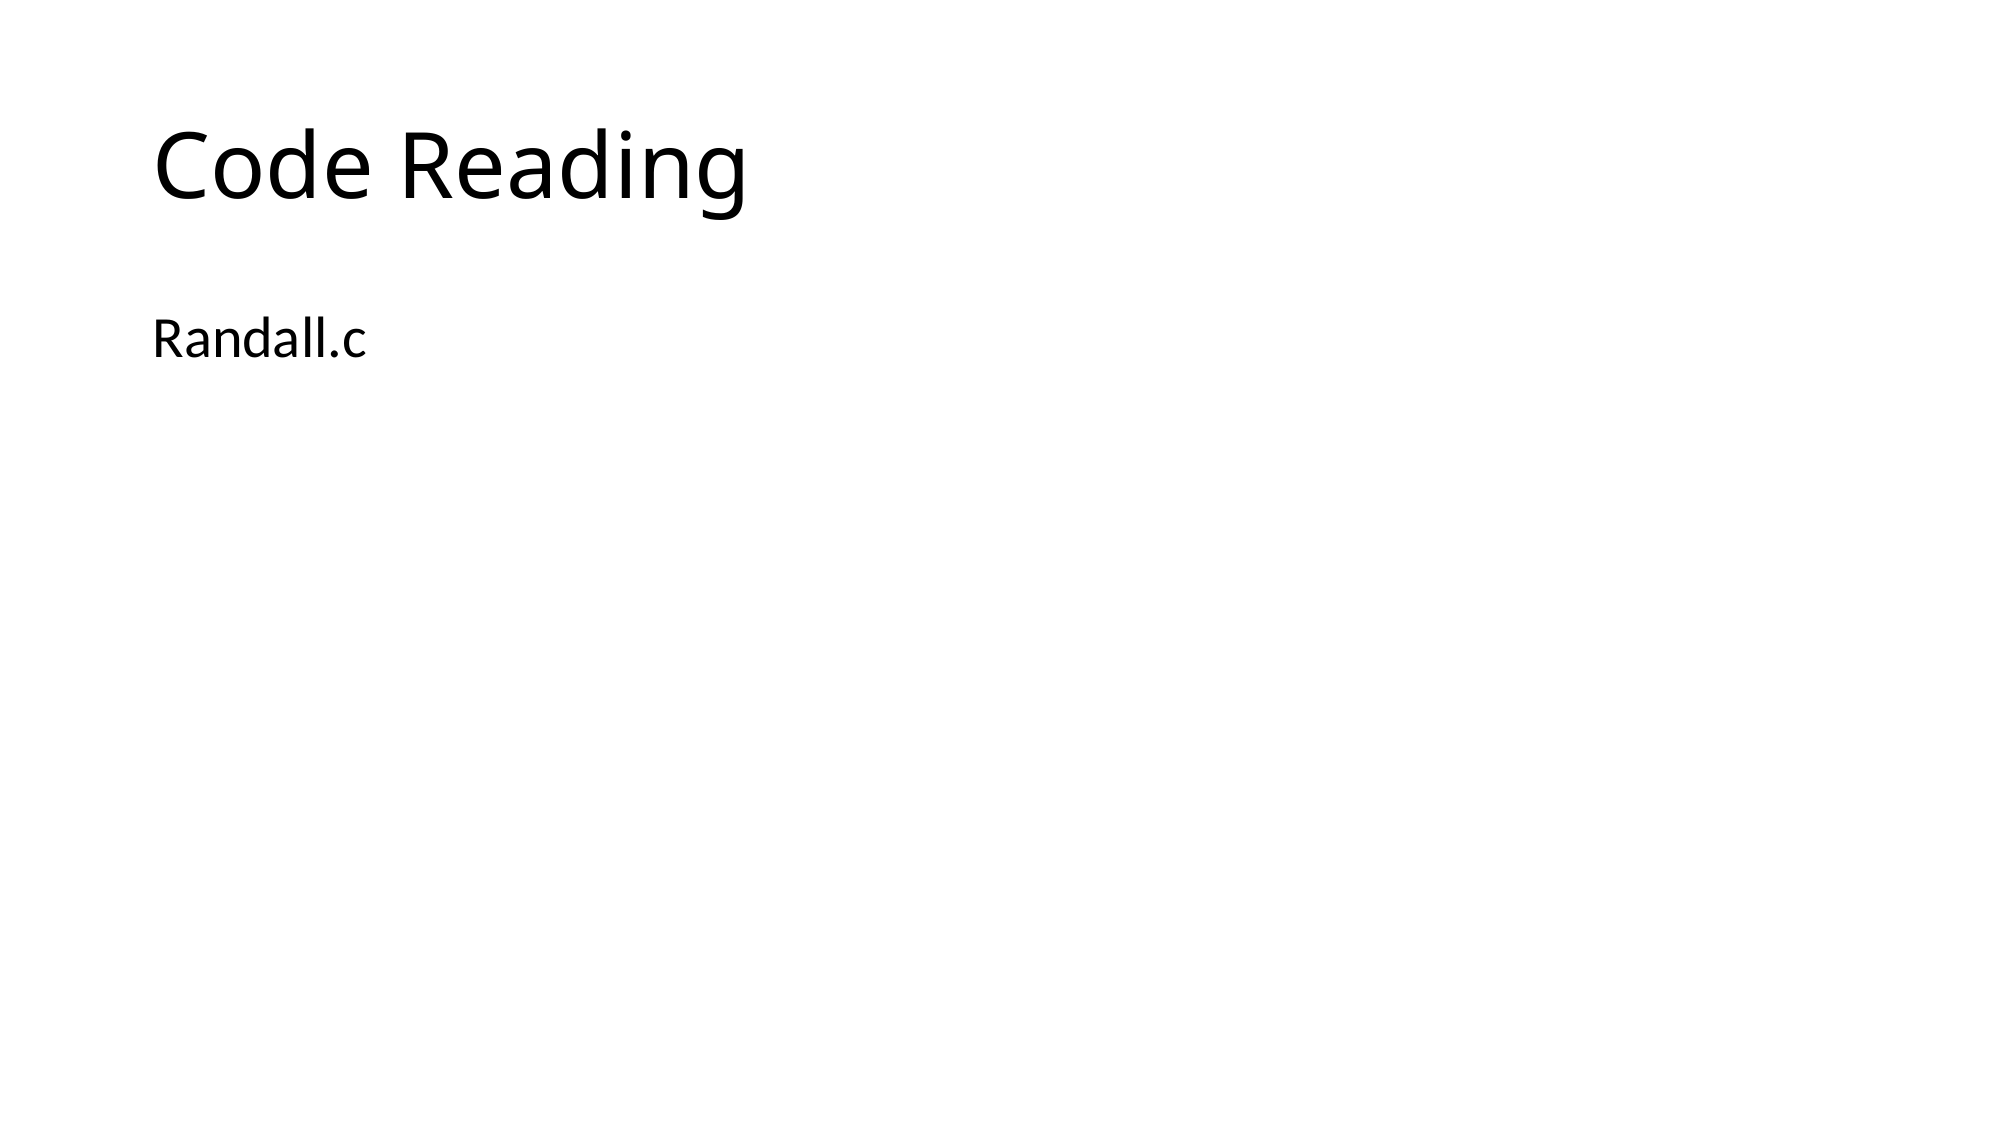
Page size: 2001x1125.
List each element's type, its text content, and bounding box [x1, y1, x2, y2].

list Randall.c [137, 299, 1863, 1091]
title Code Reading [137, 59, 1863, 278]
